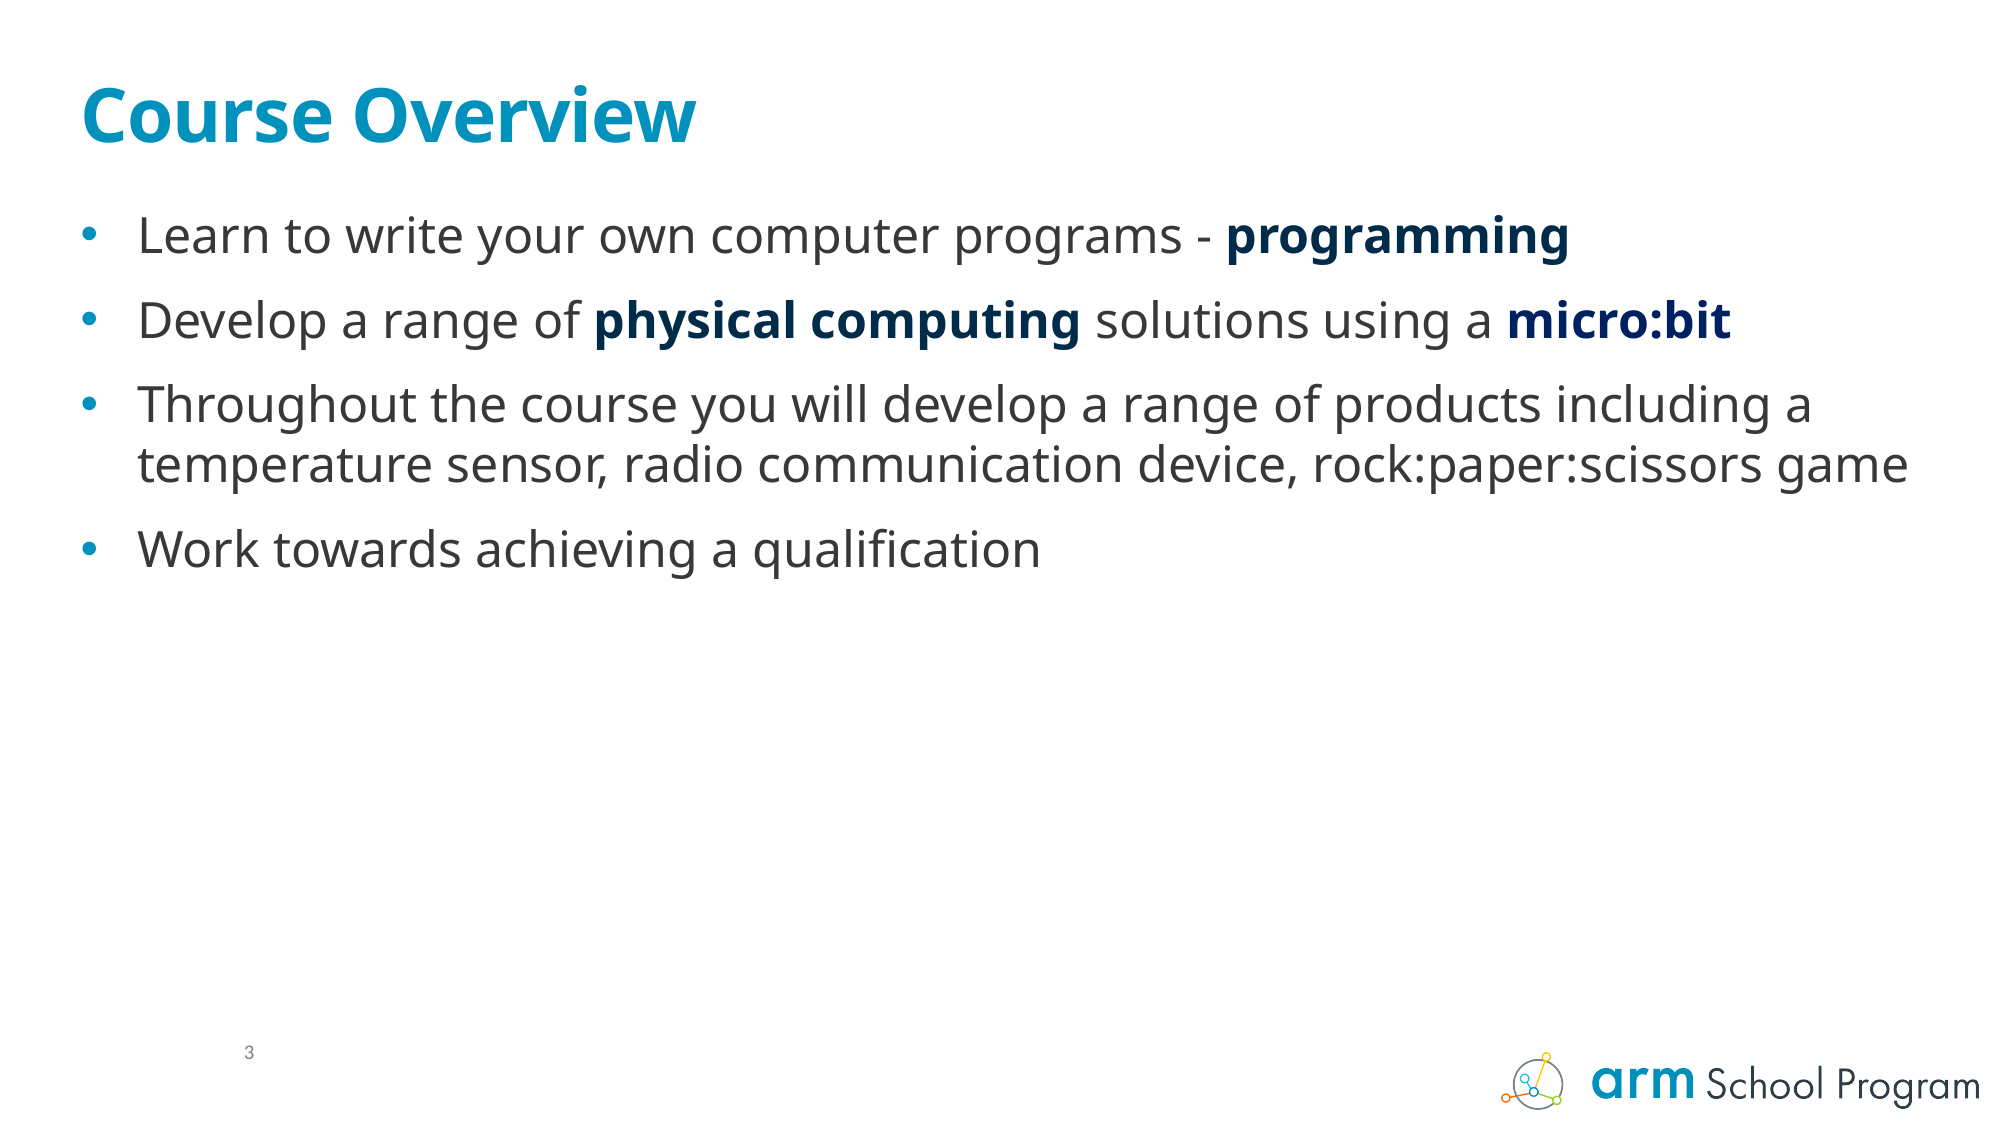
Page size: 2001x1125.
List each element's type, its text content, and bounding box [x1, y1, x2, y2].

title Course Overview [80, 48, 1915, 158]
list Learn to write your own computer programs - programming Develop a range of physical computing solutions using a micro:bit Throughout the course you will develop a range of products including a temperature sensor, radio communication device, rock:paper:scissors game Work towards achieving a qualification [80, 203, 1915, 957]
picture [1501, 1052, 1979, 1110]
